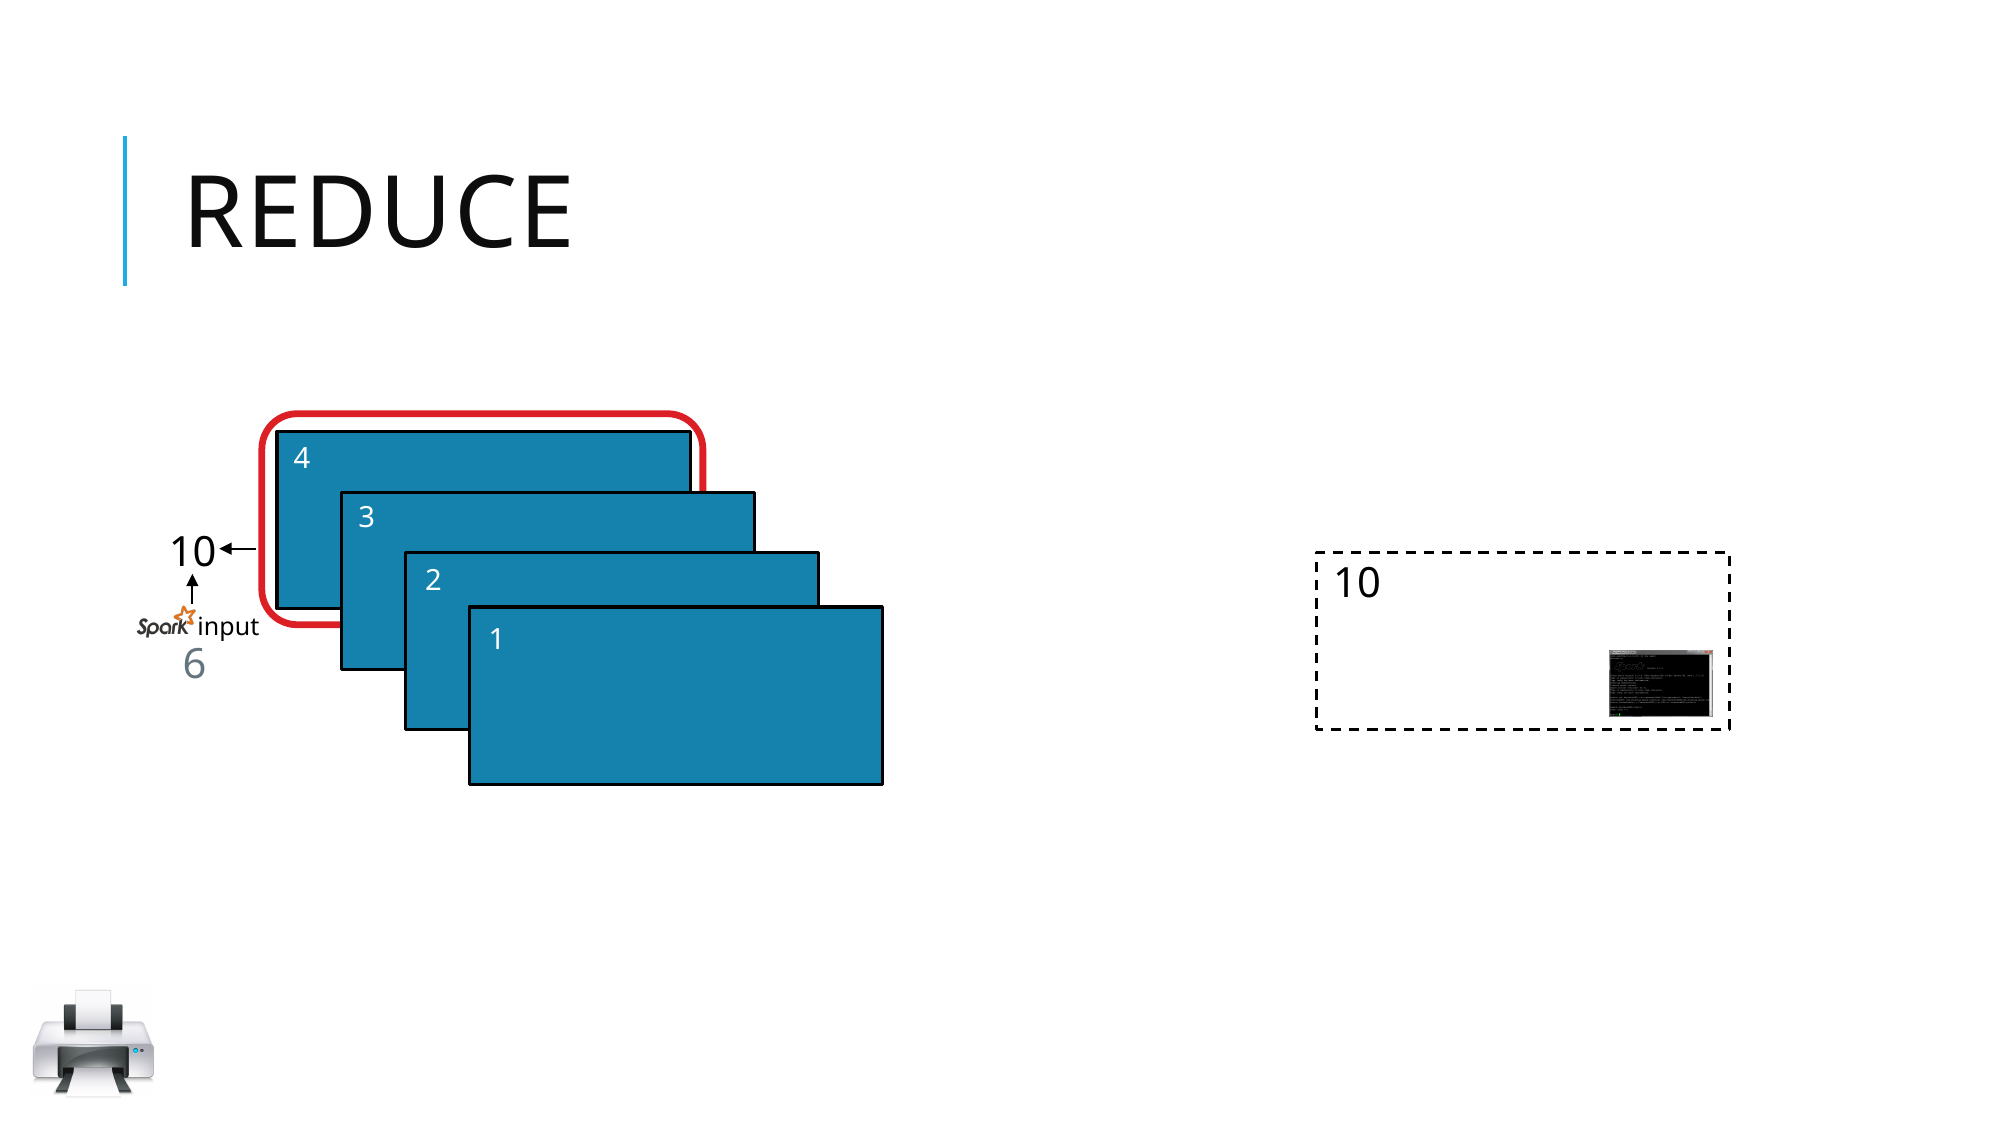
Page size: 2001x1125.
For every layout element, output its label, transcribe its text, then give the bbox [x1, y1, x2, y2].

text_box 6 [167, 629, 268, 695]
picture [1609, 650, 1713, 717]
text_box 1 [472, 612, 522, 663]
title reduce [168, 96, 1763, 342]
text_box [404, 551, 820, 731]
text_box [1315, 551, 1731, 731]
text_box 10 [154, 516, 254, 582]
picture [136, 605, 197, 638]
picture [28, 986, 157, 1100]
text_box input [199, 602, 313, 648]
text_box 10 [1318, 548, 1418, 614]
text_box 3 [341, 490, 392, 541]
text_box [340, 491, 756, 671]
text_box [260, 412, 705, 627]
text_box 2 [408, 553, 459, 604]
text_box [468, 606, 884, 785]
